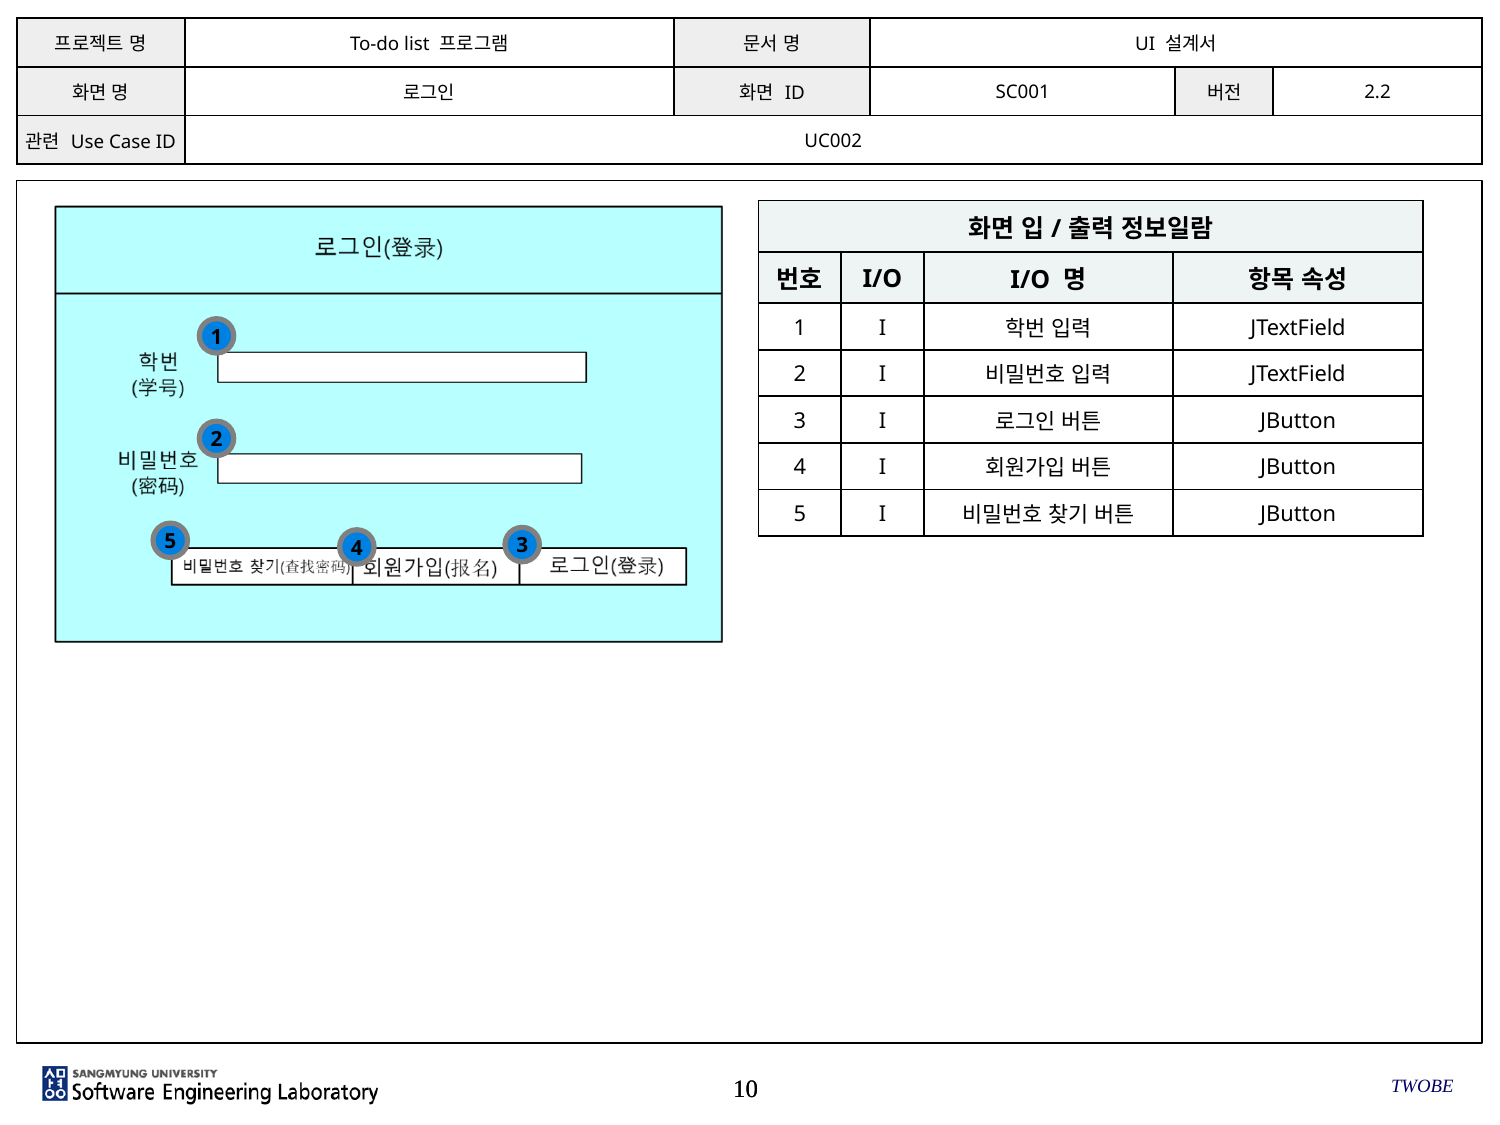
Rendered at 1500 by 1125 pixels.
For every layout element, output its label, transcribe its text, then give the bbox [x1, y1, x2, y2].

table_cell I [842, 444, 923, 489]
table_cell 2 [759, 351, 840, 395]
table_cell I [842, 304, 923, 349]
table_cell 5 [759, 490, 840, 535]
table_cell 회원가입 버튼 [925, 444, 1172, 489]
table_cell 화면 명 [18, 68, 184, 115]
table_cell JButton [1174, 490, 1422, 535]
picture [47, 200, 731, 648]
table_cell 항목 속성 [1174, 253, 1422, 302]
picture [42, 1066, 382, 1106]
table_cell UC002 [186, 116, 1481, 163]
table_cell I [842, 351, 923, 395]
table_cell 로그인 버튼 [925, 397, 1172, 442]
table_cell 버전 [1176, 68, 1272, 115]
table_cell 3 [759, 397, 840, 442]
table_cell 비밀번호 입력 [925, 351, 1172, 395]
table_cell I [842, 490, 923, 535]
table_cell JTextField [1174, 304, 1422, 349]
table_cell I/O [842, 253, 923, 302]
table_header 프로젝트 명 [18, 19, 184, 66]
table_cell JButton [1174, 397, 1422, 442]
table_header 화면 입/출력 정보일람 [759, 201, 1422, 251]
table_cell 2.2 [1274, 68, 1481, 115]
table_header To-do list 프로그램 [186, 19, 673, 66]
table_cell 번호 [759, 253, 840, 302]
table_header 문서 명 [675, 19, 869, 66]
table_cell 화면 ID [675, 68, 869, 115]
table_cell JTextField [1174, 351, 1422, 395]
table_cell I/O 명 [925, 253, 1172, 302]
table_cell 학번 입력 [925, 304, 1172, 349]
table_cell 4 [759, 444, 840, 489]
table_cell SC001 [871, 68, 1174, 115]
table_cell 관련 Use Case ID [18, 116, 184, 163]
table_header UI 설계서 [871, 19, 1481, 66]
table_cell 비밀번호 찾기 버튼 [925, 490, 1172, 535]
table_cell 1 [759, 304, 840, 349]
table_cell JButton [1174, 444, 1422, 489]
footer TWOBE [994, 1060, 1454, 1110]
table_cell I [842, 397, 923, 442]
table_cell 로그인 [186, 68, 673, 115]
